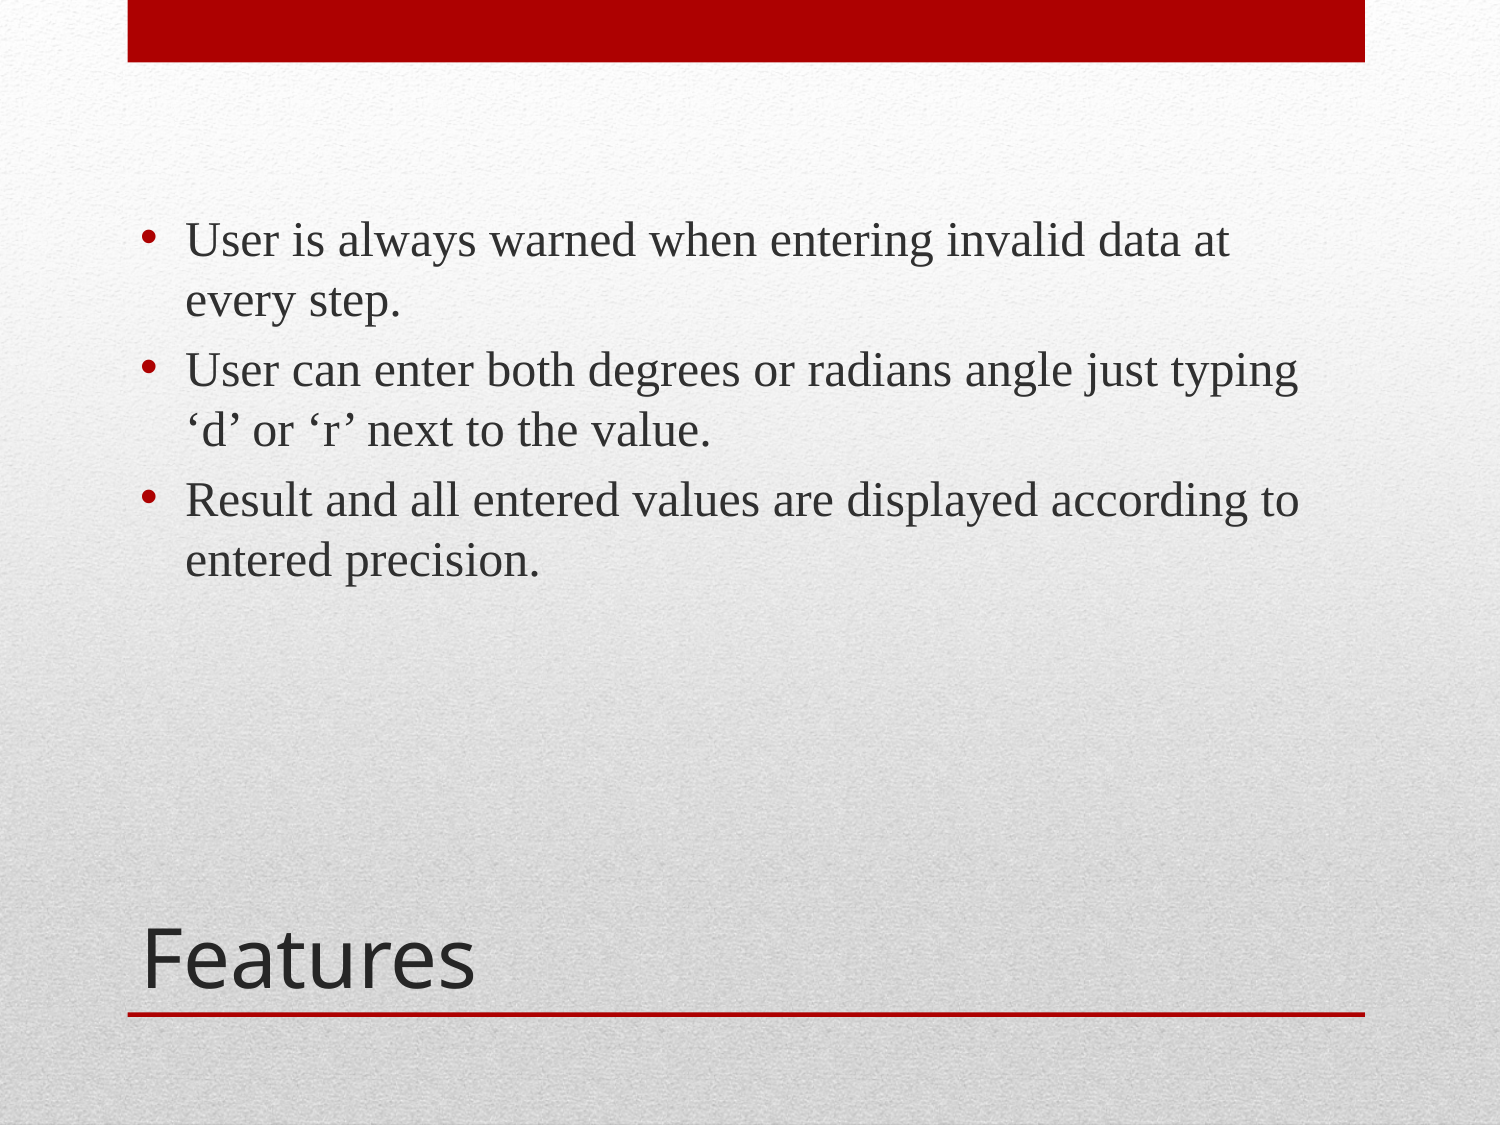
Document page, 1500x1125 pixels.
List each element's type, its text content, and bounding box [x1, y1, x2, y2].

list User is always warned when entering invalid data at every step. User can enter both degrees or radians angle just typing ‘d’ or ‘r’ next to the value. Result and all entered values are displayed according to entered precision. [125, 112, 1363, 750]
title Features [125, 750, 1238, 1013]
